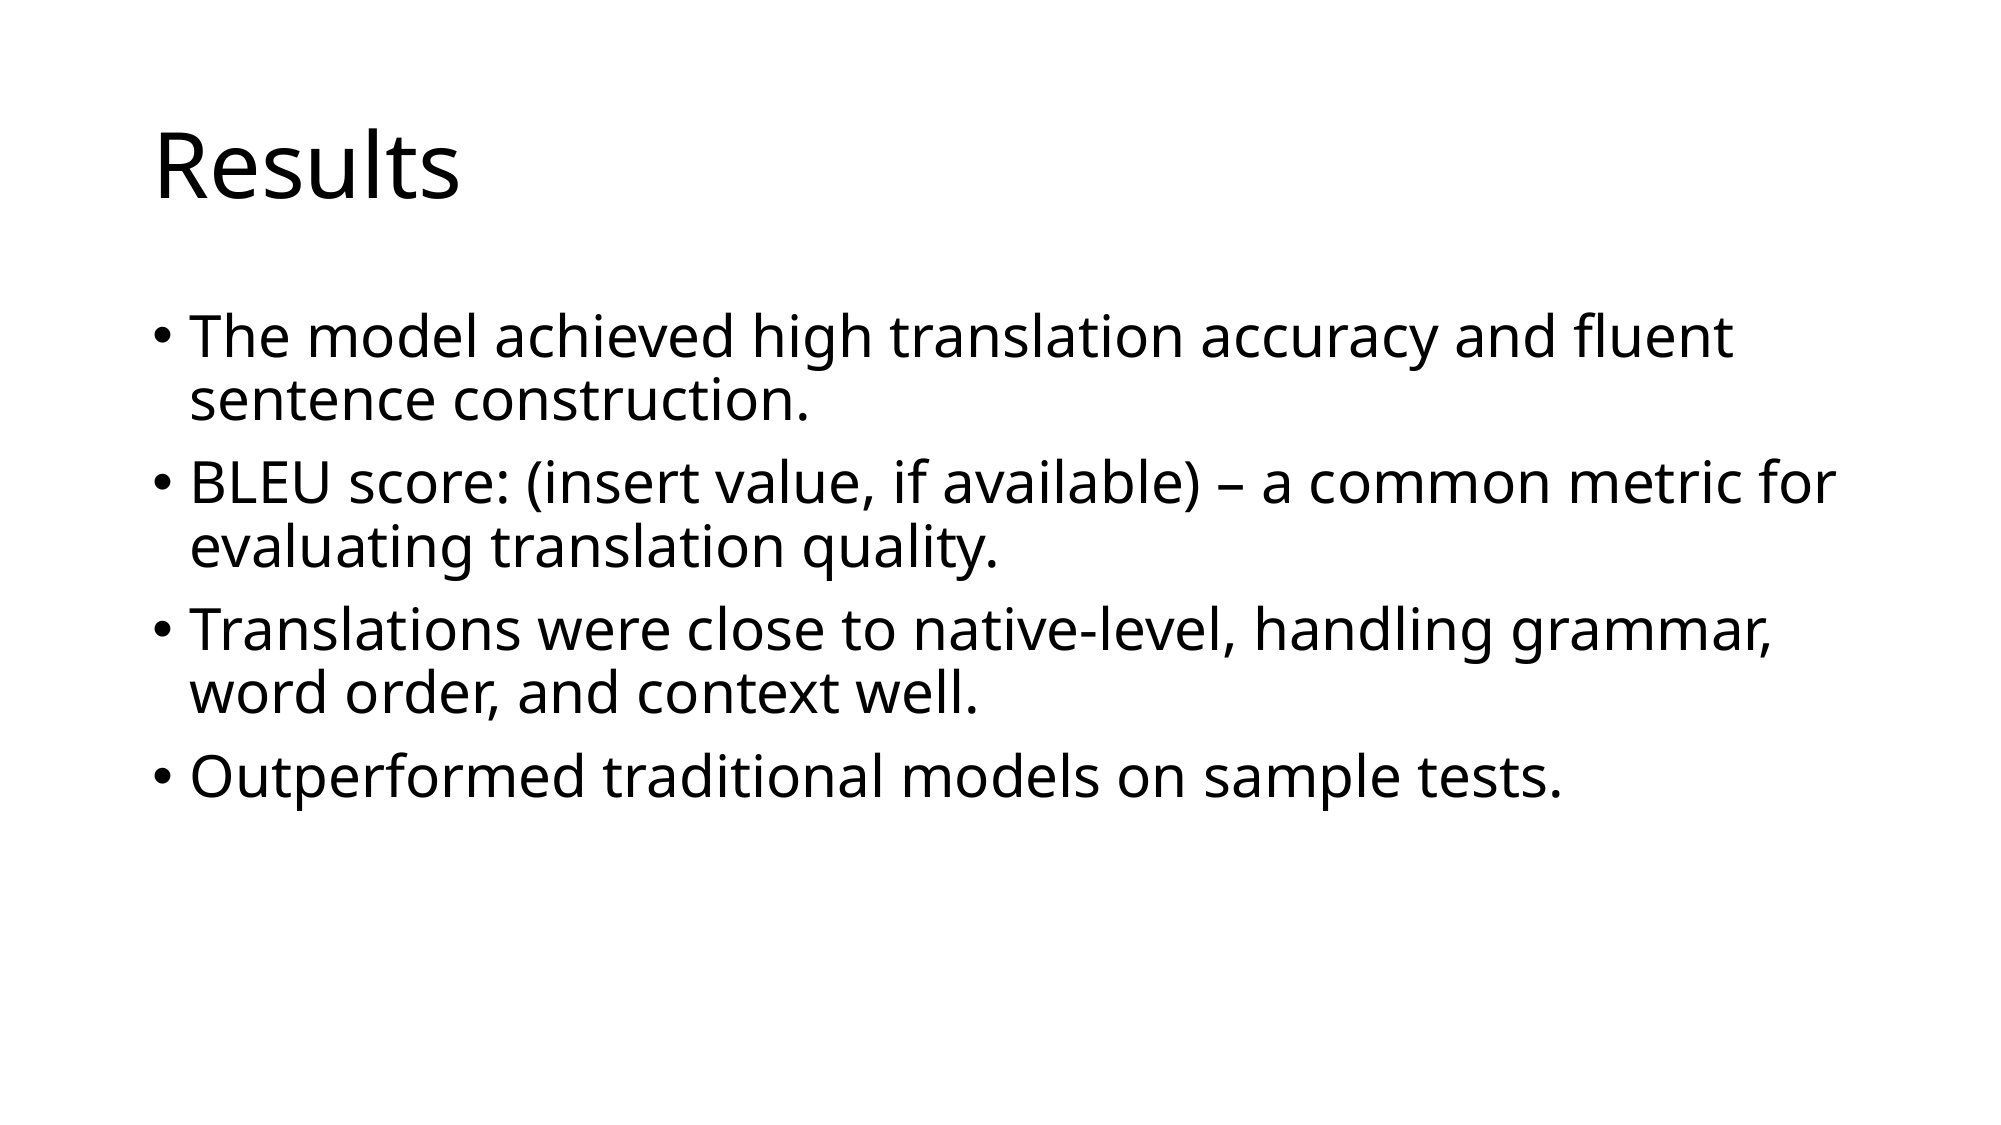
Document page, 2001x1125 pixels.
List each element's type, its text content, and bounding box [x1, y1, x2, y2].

title Results [137, 59, 1863, 278]
list The model achieved high translation accuracy and fluent sentence construction. BLEU score: (insert value, if available) – a common metric for evaluating translation quality. Translations were close to native-level, handling grammar, word order, and context well. Outperformed traditional models on sample tests. [137, 299, 1863, 1014]
